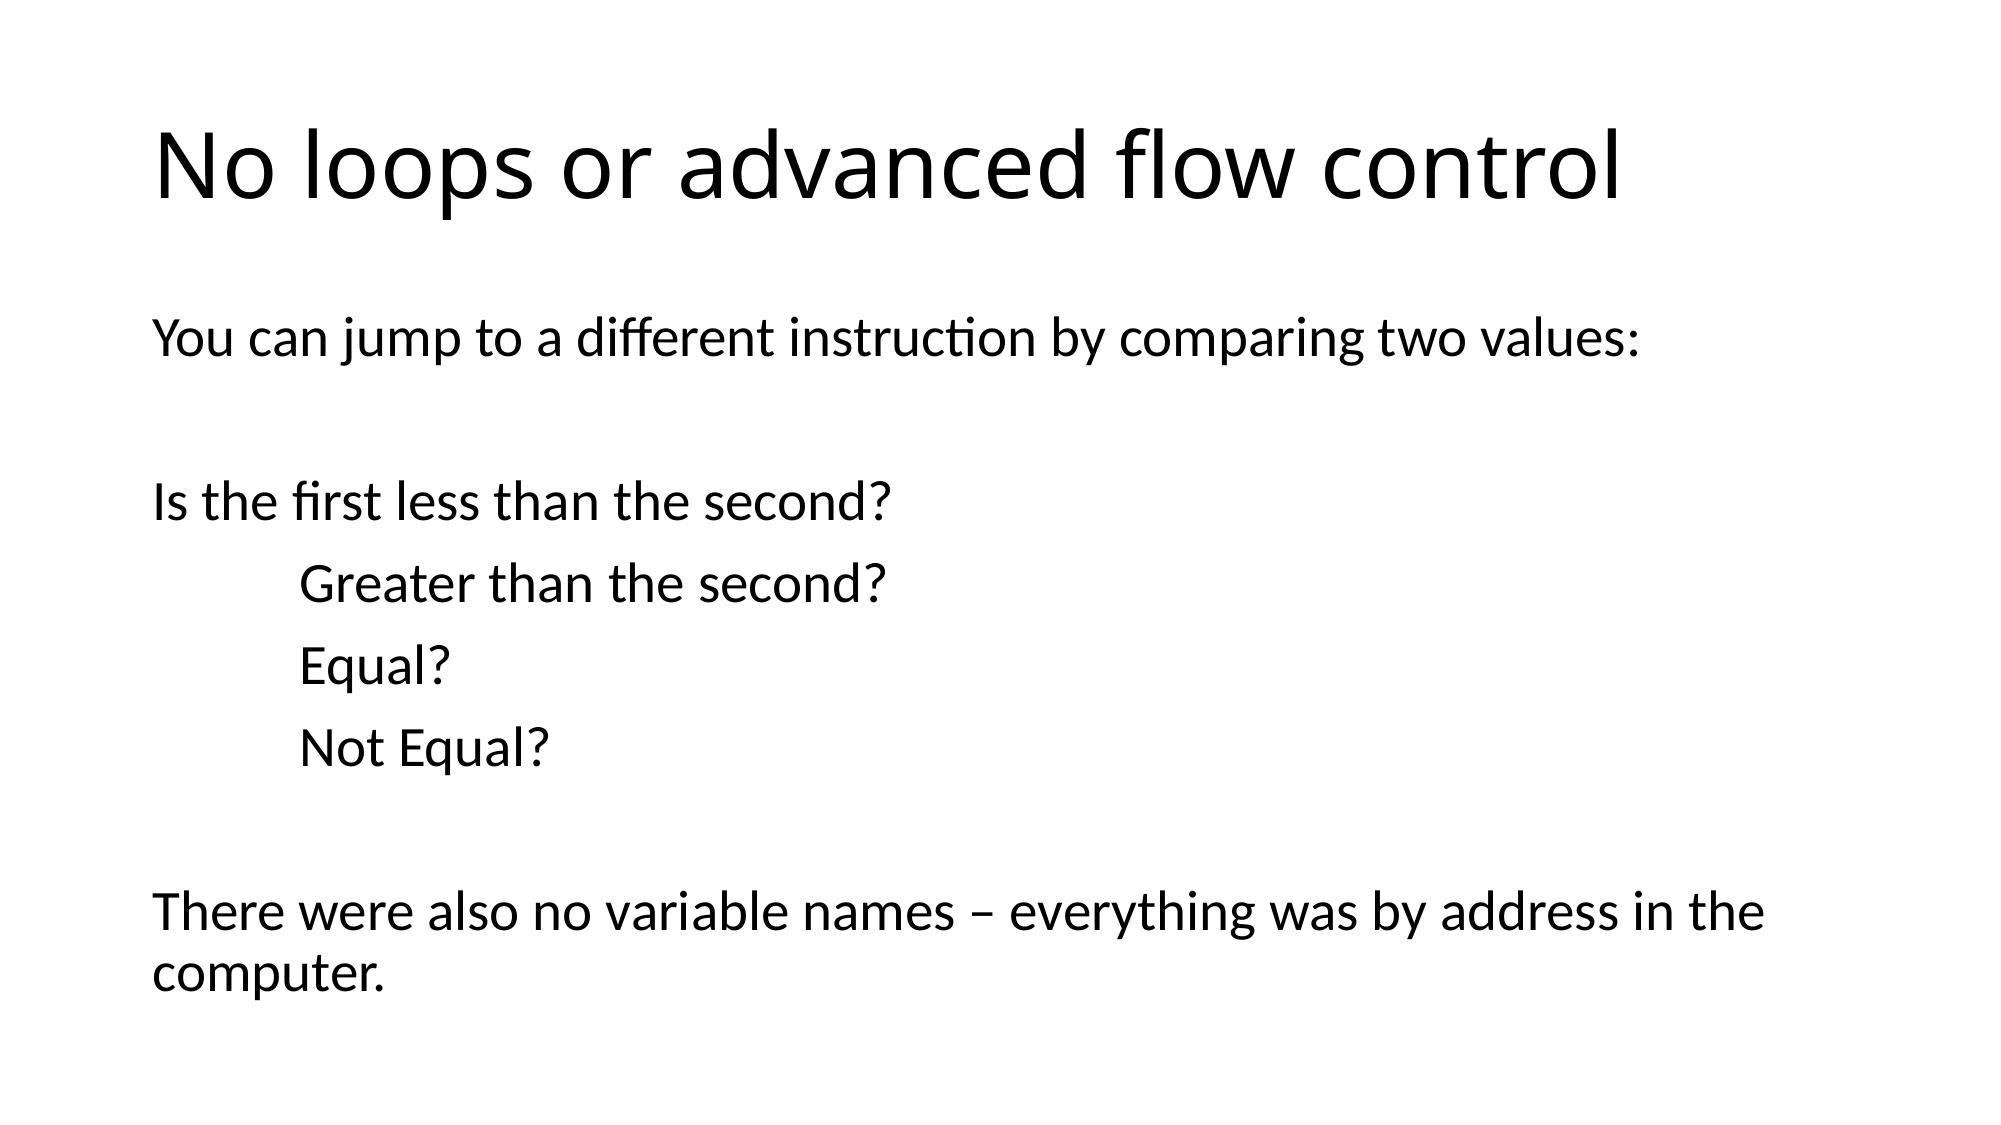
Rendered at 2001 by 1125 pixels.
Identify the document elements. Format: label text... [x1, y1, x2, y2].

title No loops or advanced flow control [137, 59, 1863, 278]
list You can jump to a different instruction by comparing two values: Is the first less than the second? Greater than the second? Equal? Not Equal? There were also no variable names – everything was by address in the computer. [137, 299, 1863, 1014]
